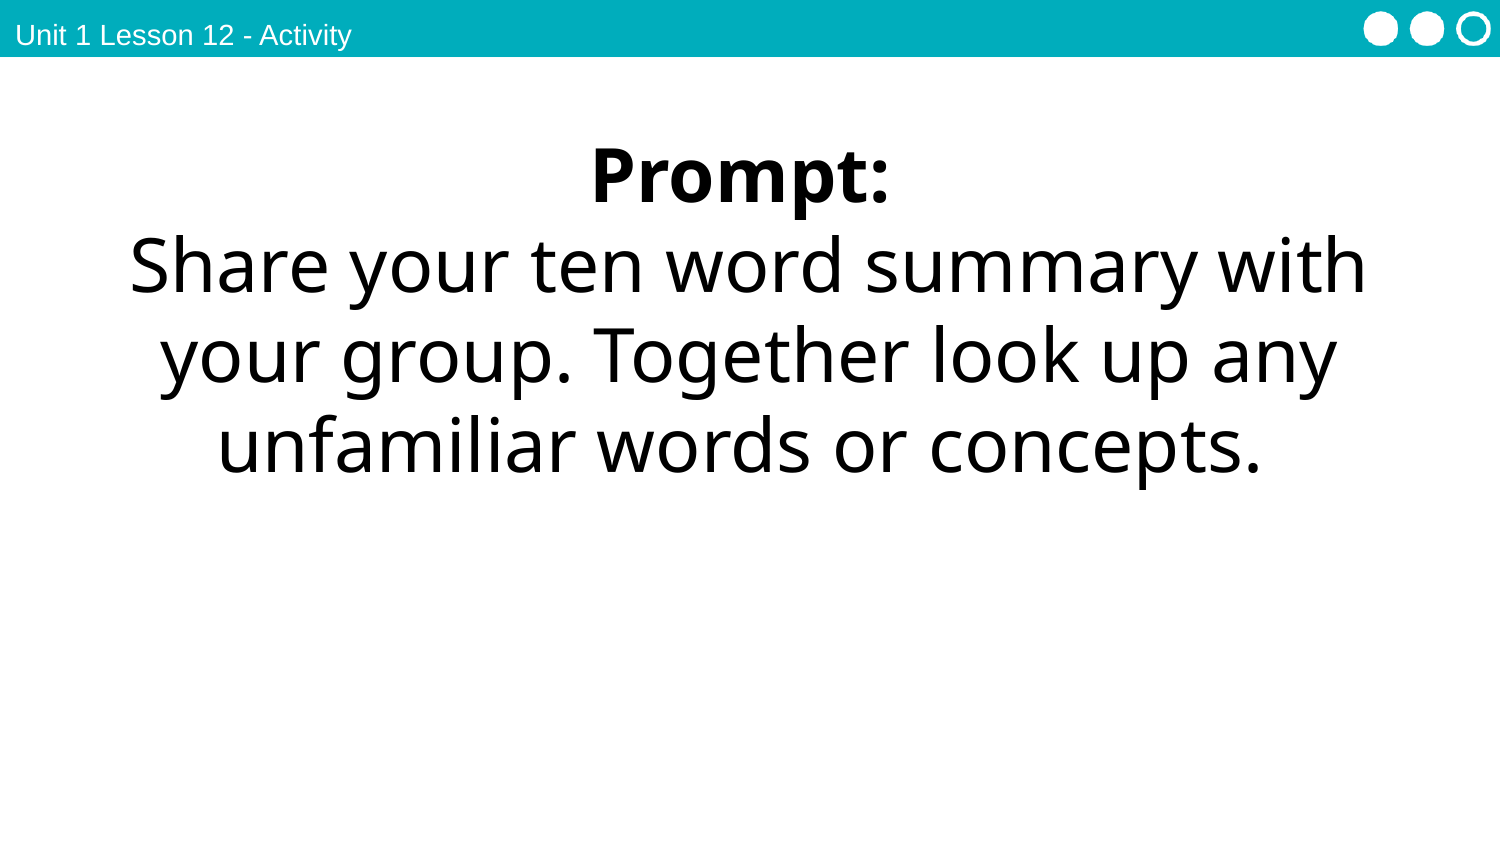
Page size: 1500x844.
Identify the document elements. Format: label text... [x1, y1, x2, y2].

text_box Prompt: Share your ten word summary with your group. Together look up any unfamiliar words or concepts. [85, 112, 1415, 623]
text_box Unit 1 Lesson 12 - Activity [0, 0, 750, 58]
picture [0, 0, 1500, 844]
